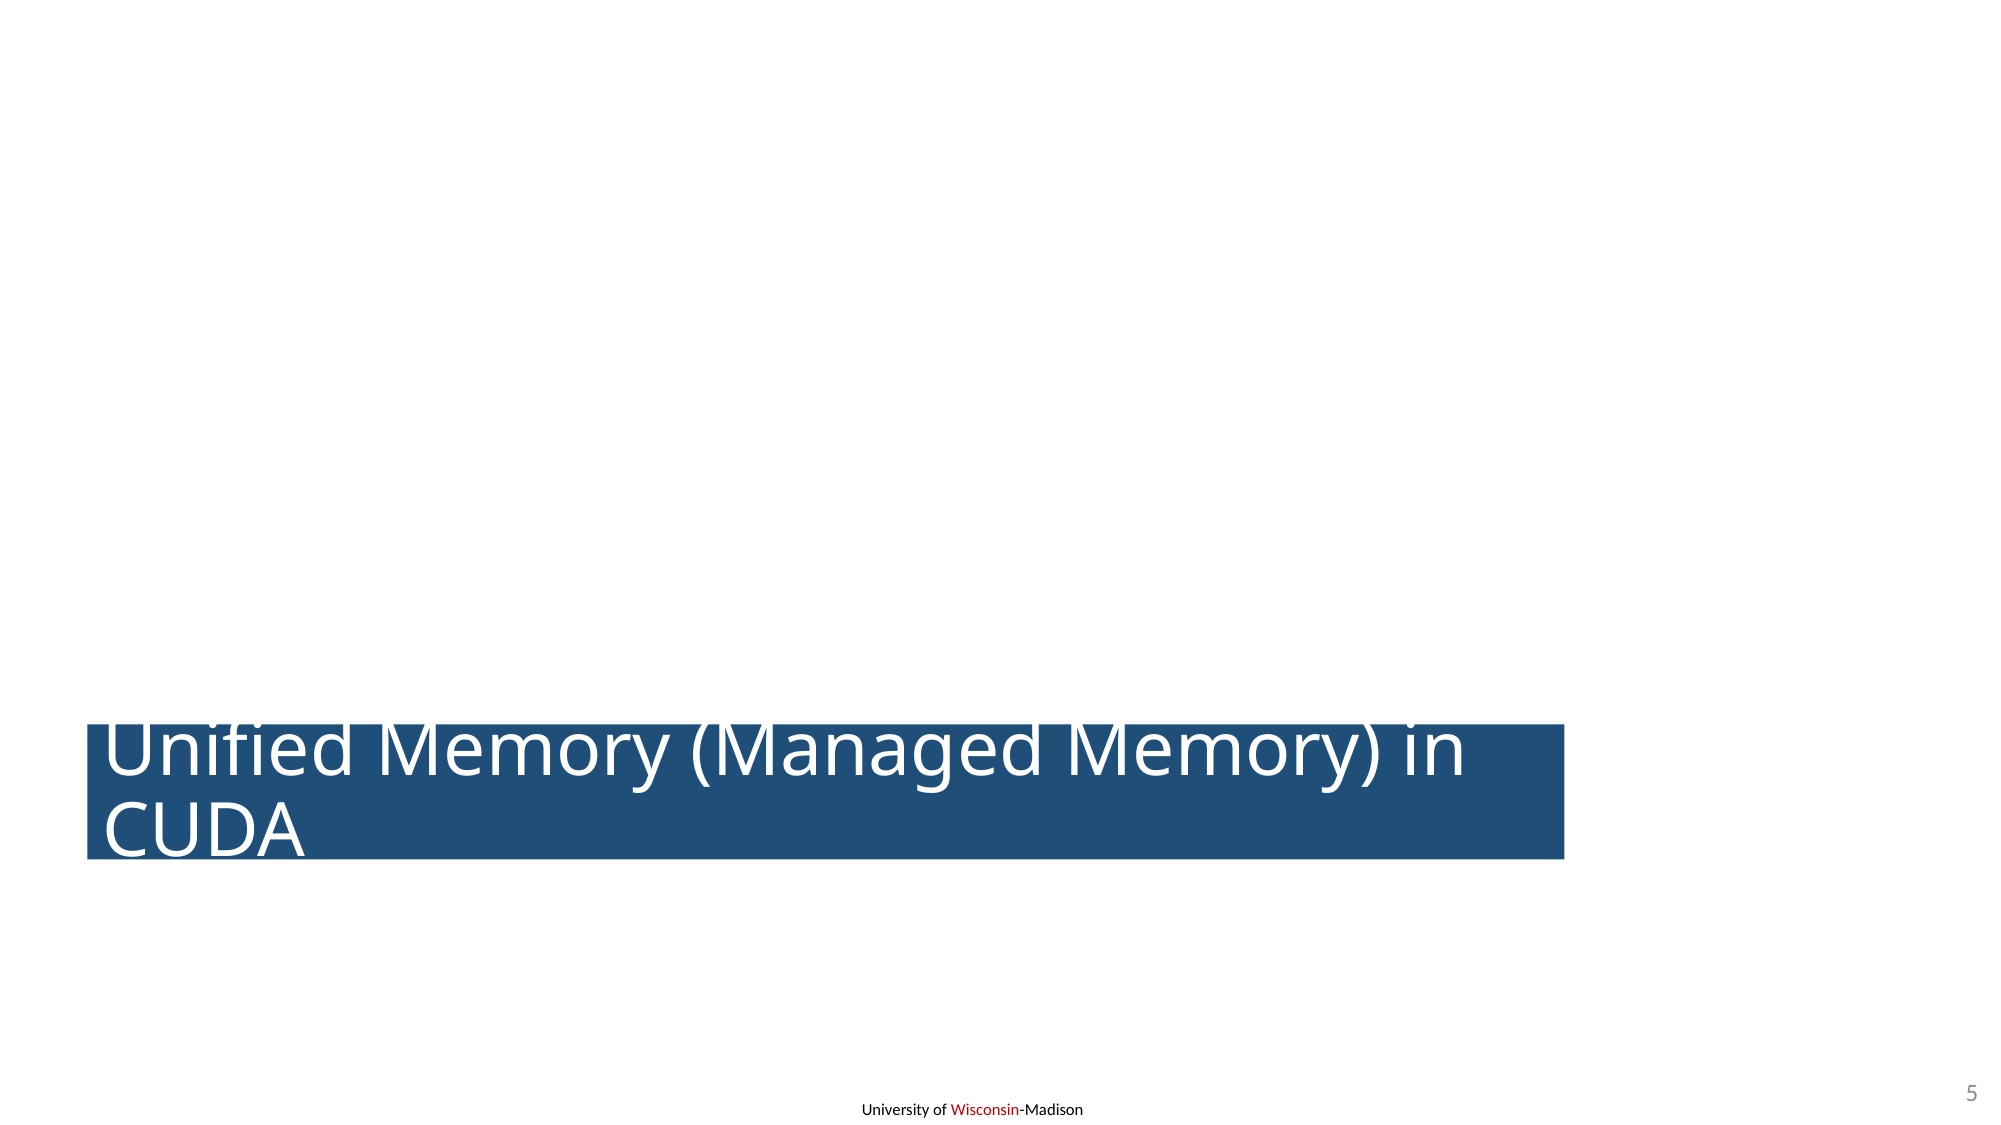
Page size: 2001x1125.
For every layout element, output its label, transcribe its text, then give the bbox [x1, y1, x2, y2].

title Unified Memory (Managed Memory) in CUDA [87, 724, 1565, 860]
slide_number 5 [1879, 1069, 1994, 1114]
